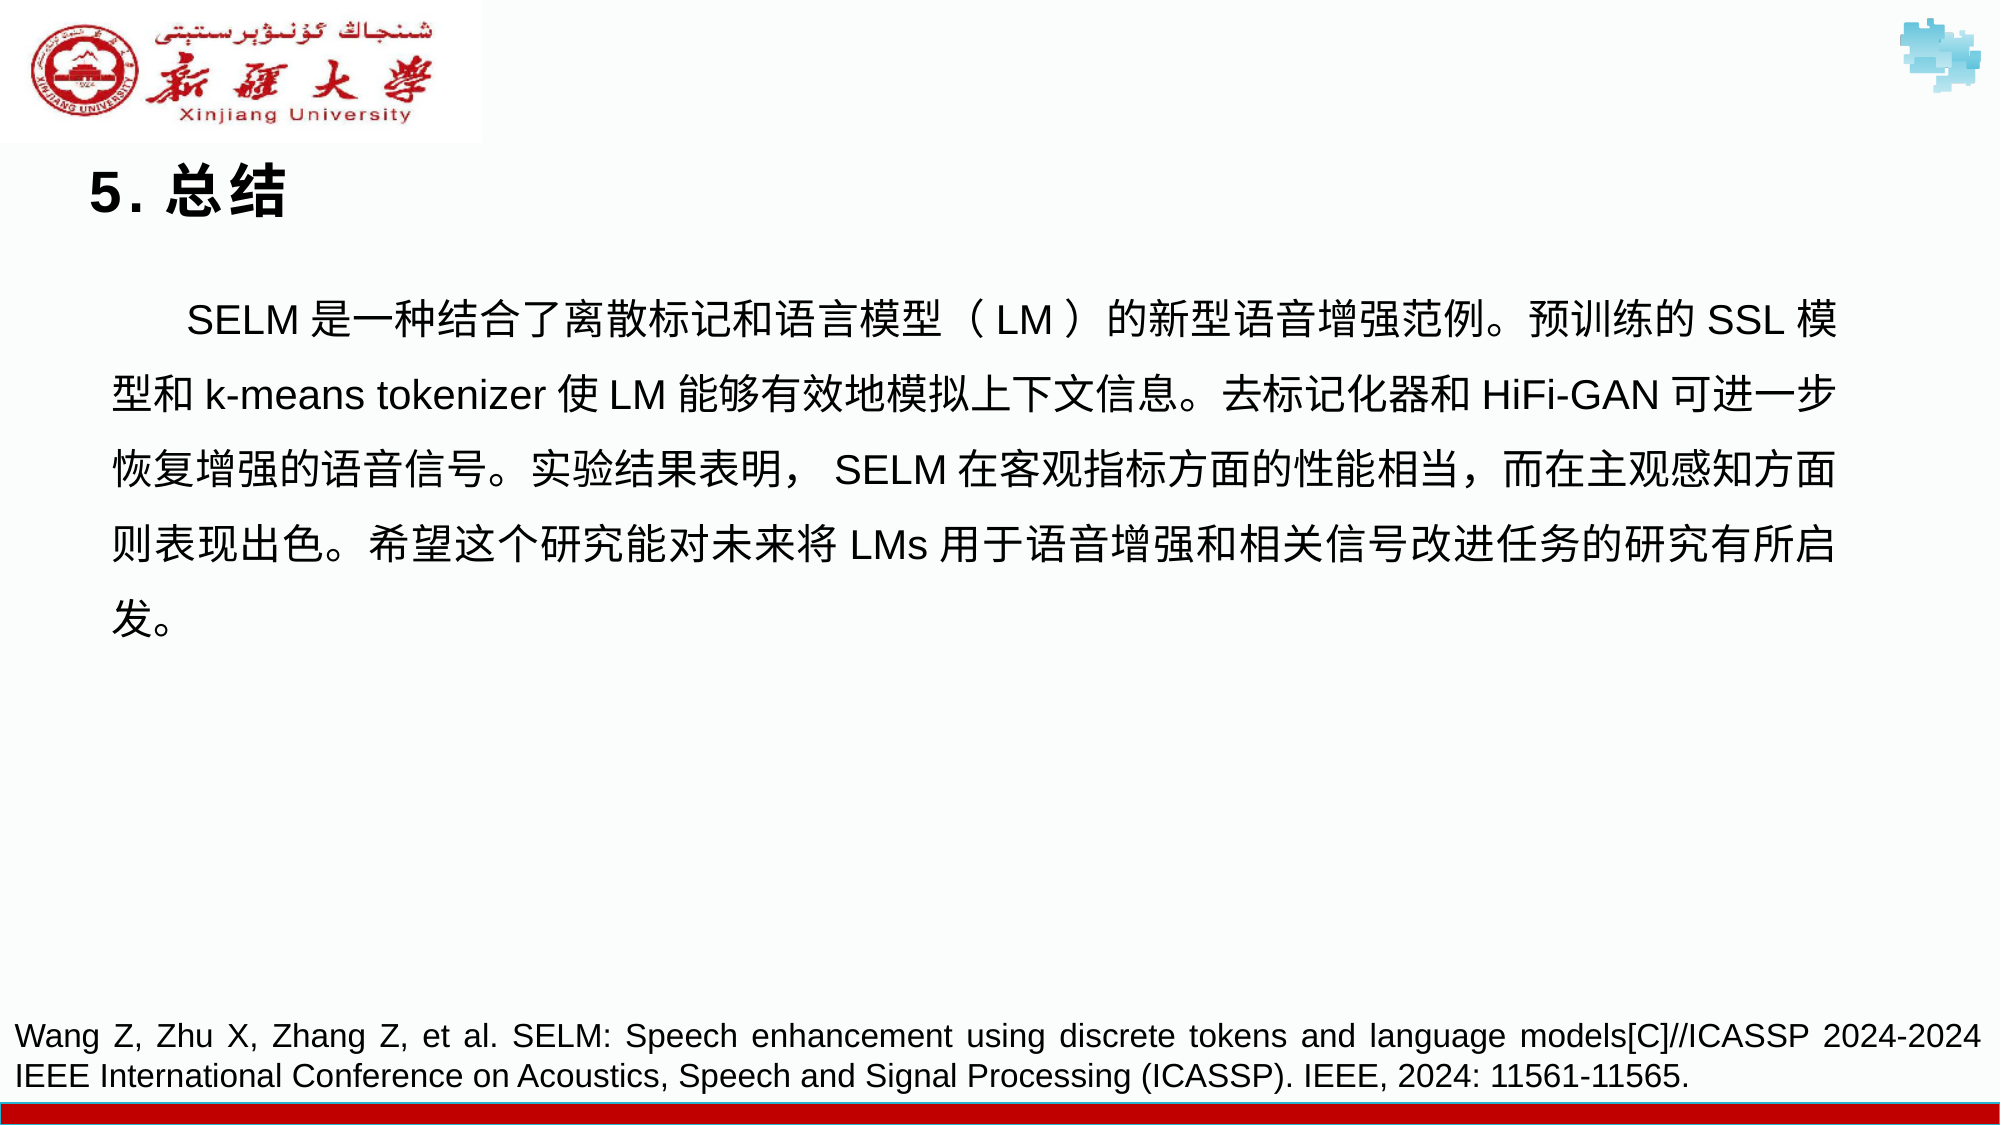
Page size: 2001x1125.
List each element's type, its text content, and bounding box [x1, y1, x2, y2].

text_box SELM是一种结合了离散标记和语言模型（LM）的新型语音增强范例。预训练的SSL模型和k-means tokenizer使LM能够有效地模拟上下文信息。去标记化器和HiFi-GAN可进一步恢复增强的语音信号。实验结果表明，SELM在客观指标方面的性能相当，而在主观感知方面则表现出色。希望这个研究能对未来将LMs用于语音增强和相关信号改进任务的研究有所启发。 [96, 260, 1853, 650]
text_box 5.总结 [74, 130, 1875, 247]
picture [0, 0, 482, 143]
picture [1881, 0, 2000, 112]
text_box [0, 1102, 2000, 1125]
text_box Wang Z, Zhu X, Zhang Z, et al. SELM: Speech enhancement using discrete tokens and language models[C]//ICASSP 2024-2024 IEEE International Conference on Acoustics, Speech and Signal Processing (ICASSP). IEEE, 2024: 11561-11565. [0, 1007, 2000, 1102]
